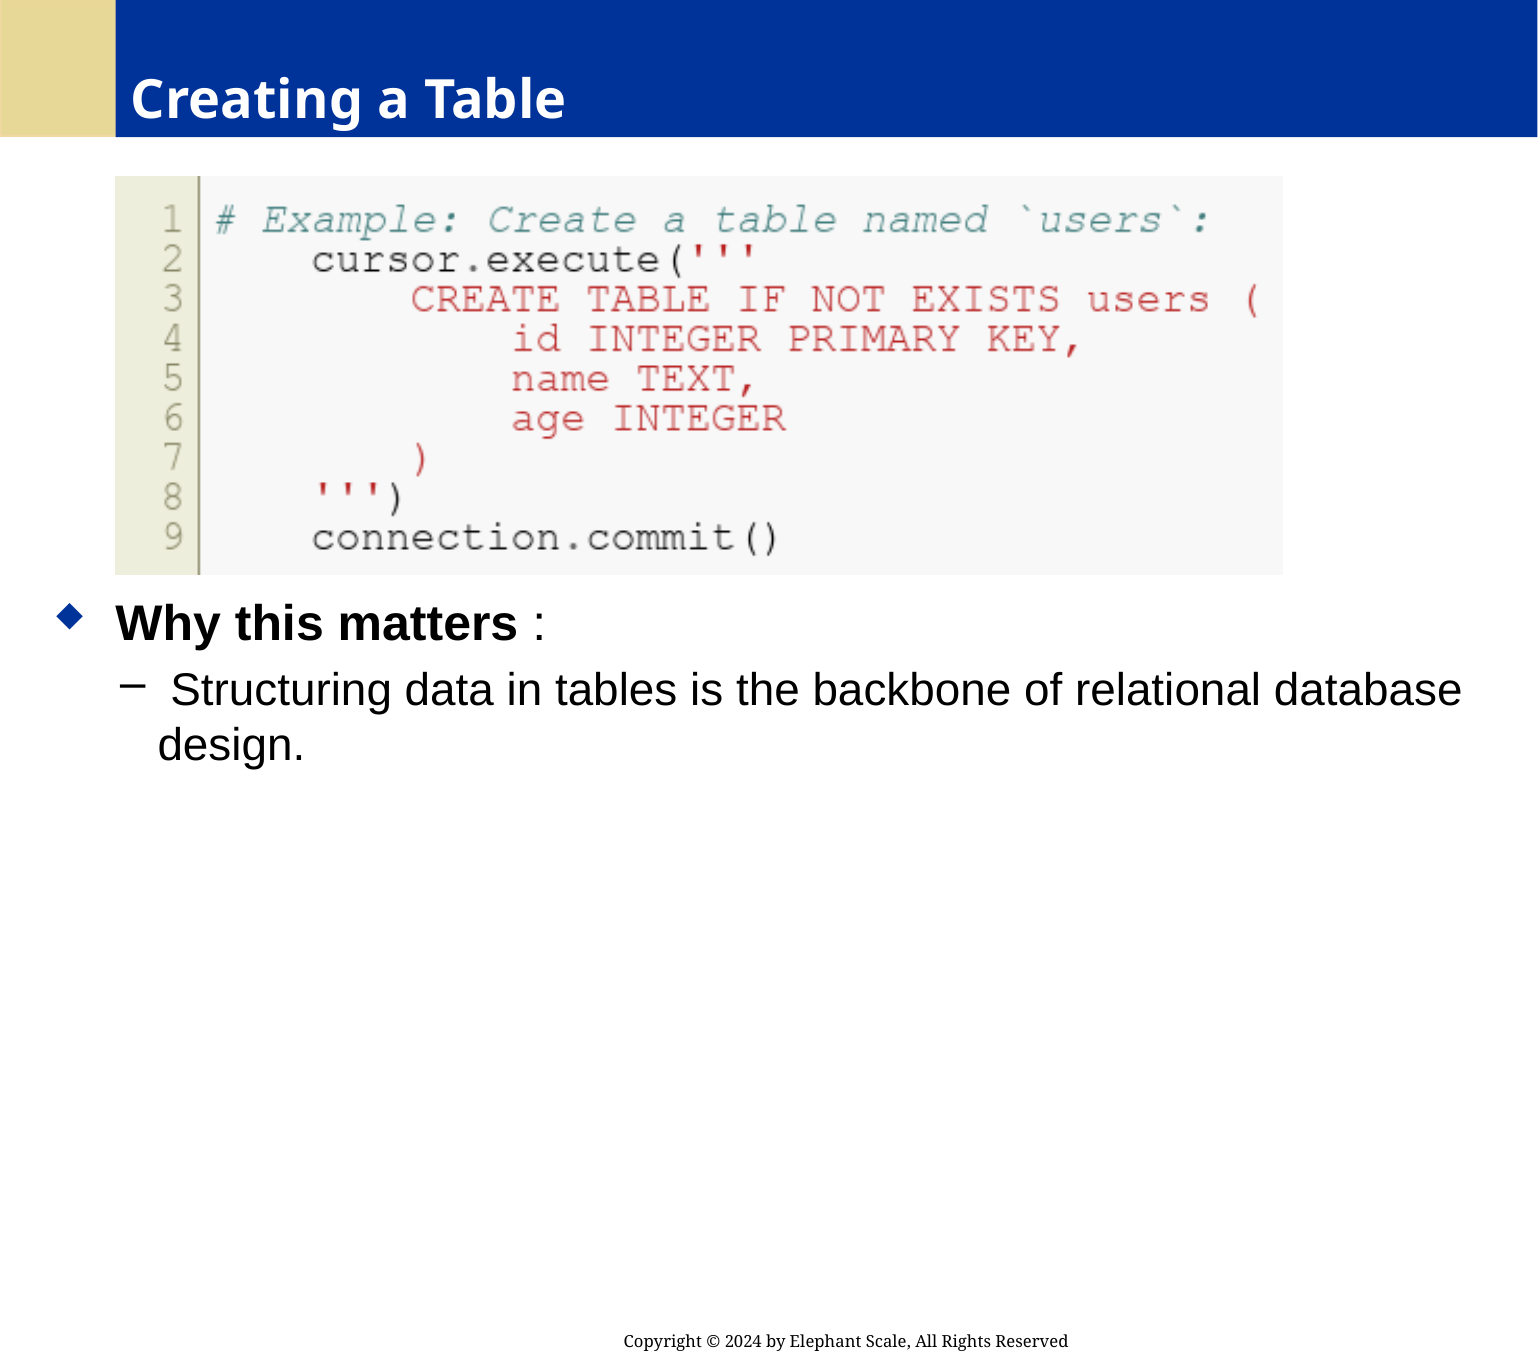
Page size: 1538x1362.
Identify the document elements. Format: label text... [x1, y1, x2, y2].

text_box Copyright © 2024 by Elephant Scale, All Rights Reserved [608, 1322, 1085, 1358]
picture [115, 176, 1283, 575]
picture [0, 0, 115, 137]
title Creating a Table [115, 0, 1538, 138]
list Why this matters : Structuring data in tables is the backbone of relational database design. [38, 162, 1500, 1284]
